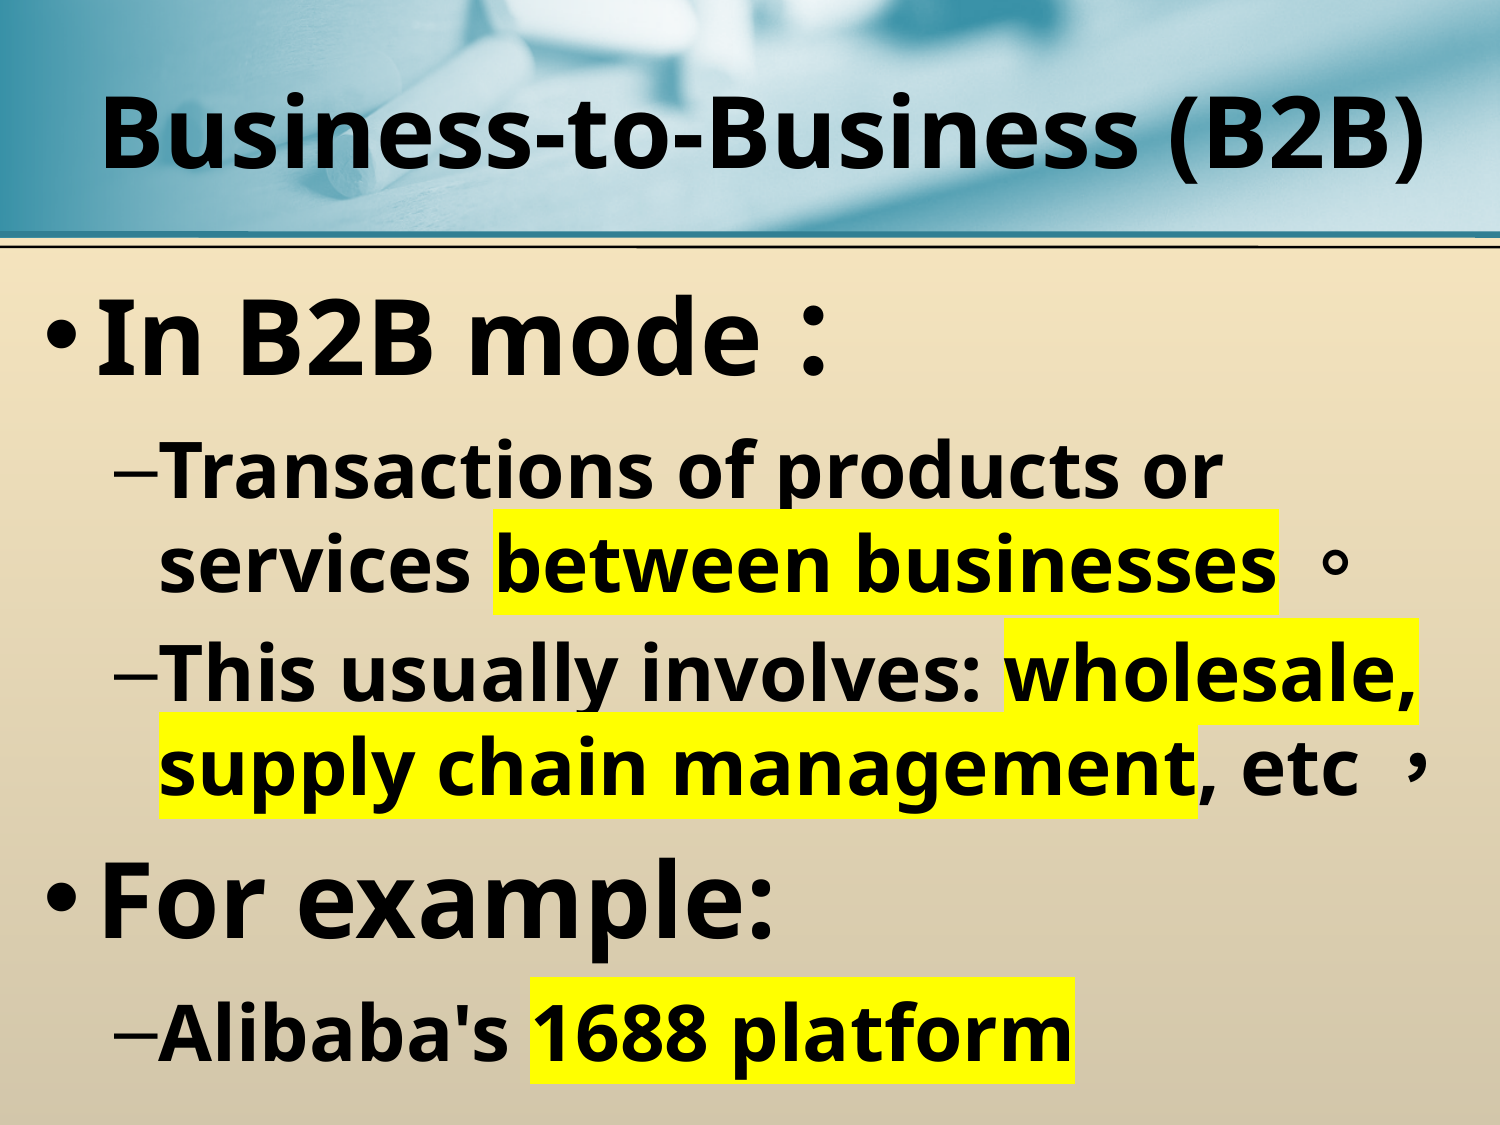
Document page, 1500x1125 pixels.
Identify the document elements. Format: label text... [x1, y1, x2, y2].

title Business-to-Business (B2B) [45, 24, 1481, 233]
list In B2B mode： Transactions of products or services between businesses。 This usually involves: wholesale, supply chain management, etc， For example: Alibaba's 1688 platform [29, 262, 1481, 1103]
